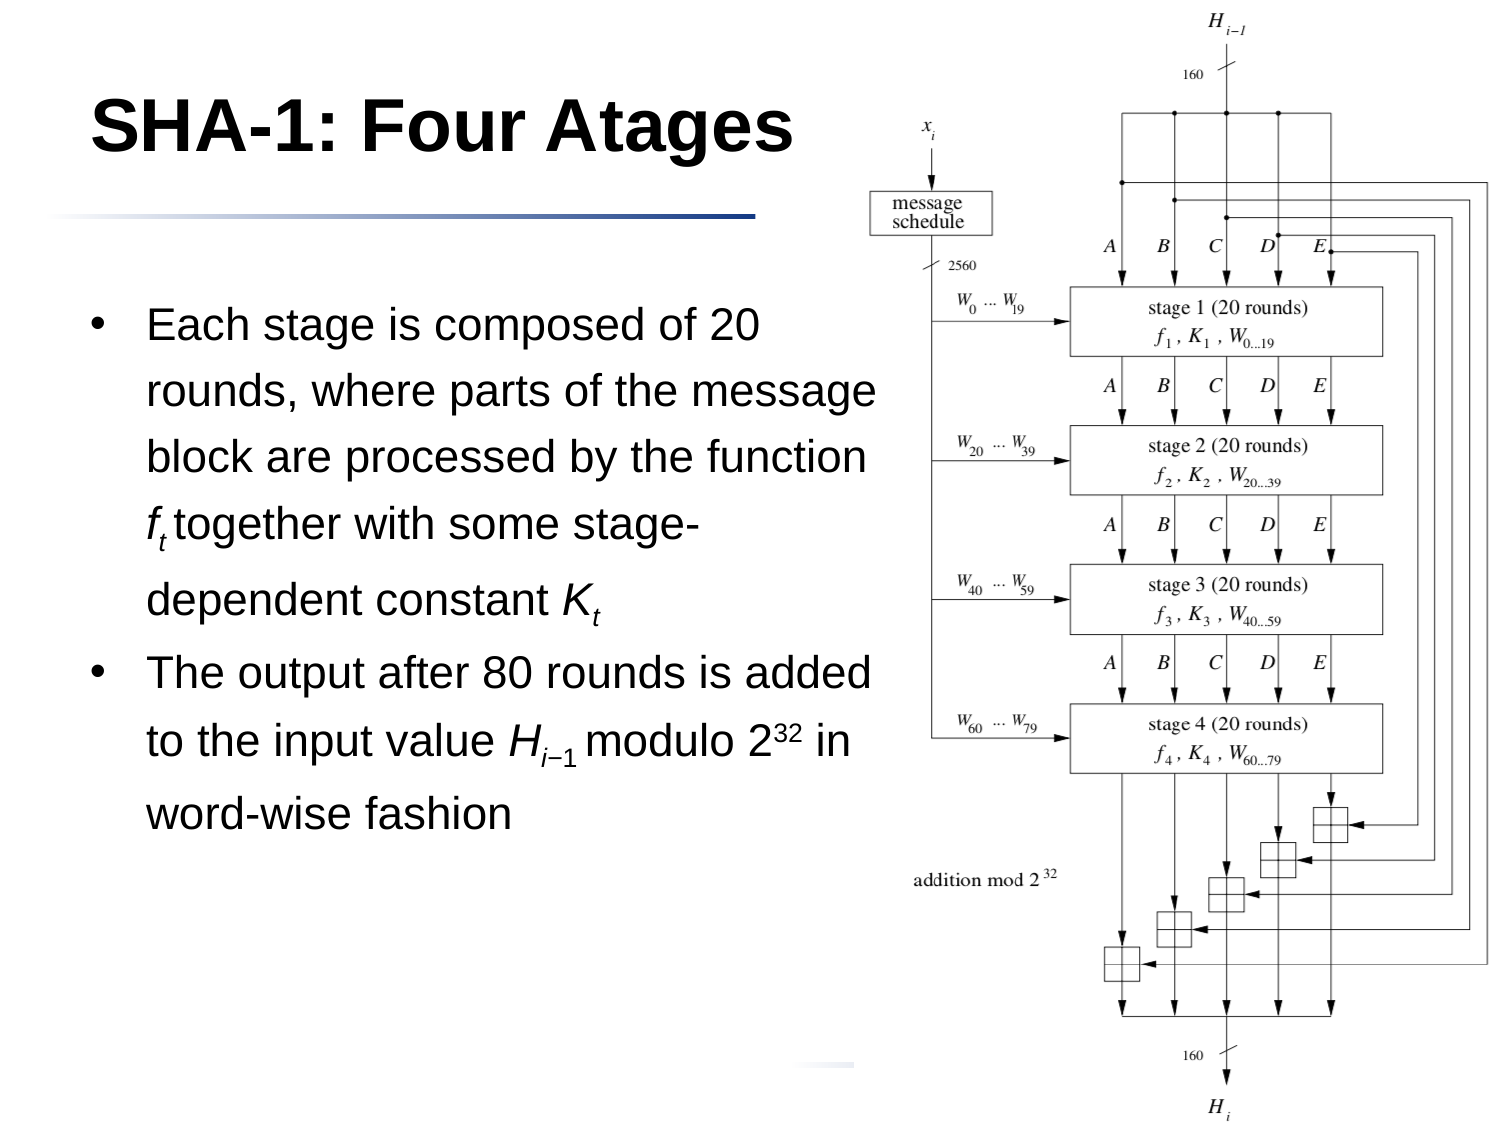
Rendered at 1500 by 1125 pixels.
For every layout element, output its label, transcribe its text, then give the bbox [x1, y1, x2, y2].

title SHA-1: Four Atages [75, 27, 849, 215]
picture [854, 0, 1500, 1125]
text_box Each stage is composed of 20 rounds, where parts of the message block are processed by the function ft together with some stage-dependent constant Kt The output after 80 rounds is added to the input value Hi−1 modulo 232 in word-wise fashion [75, 276, 849, 912]
